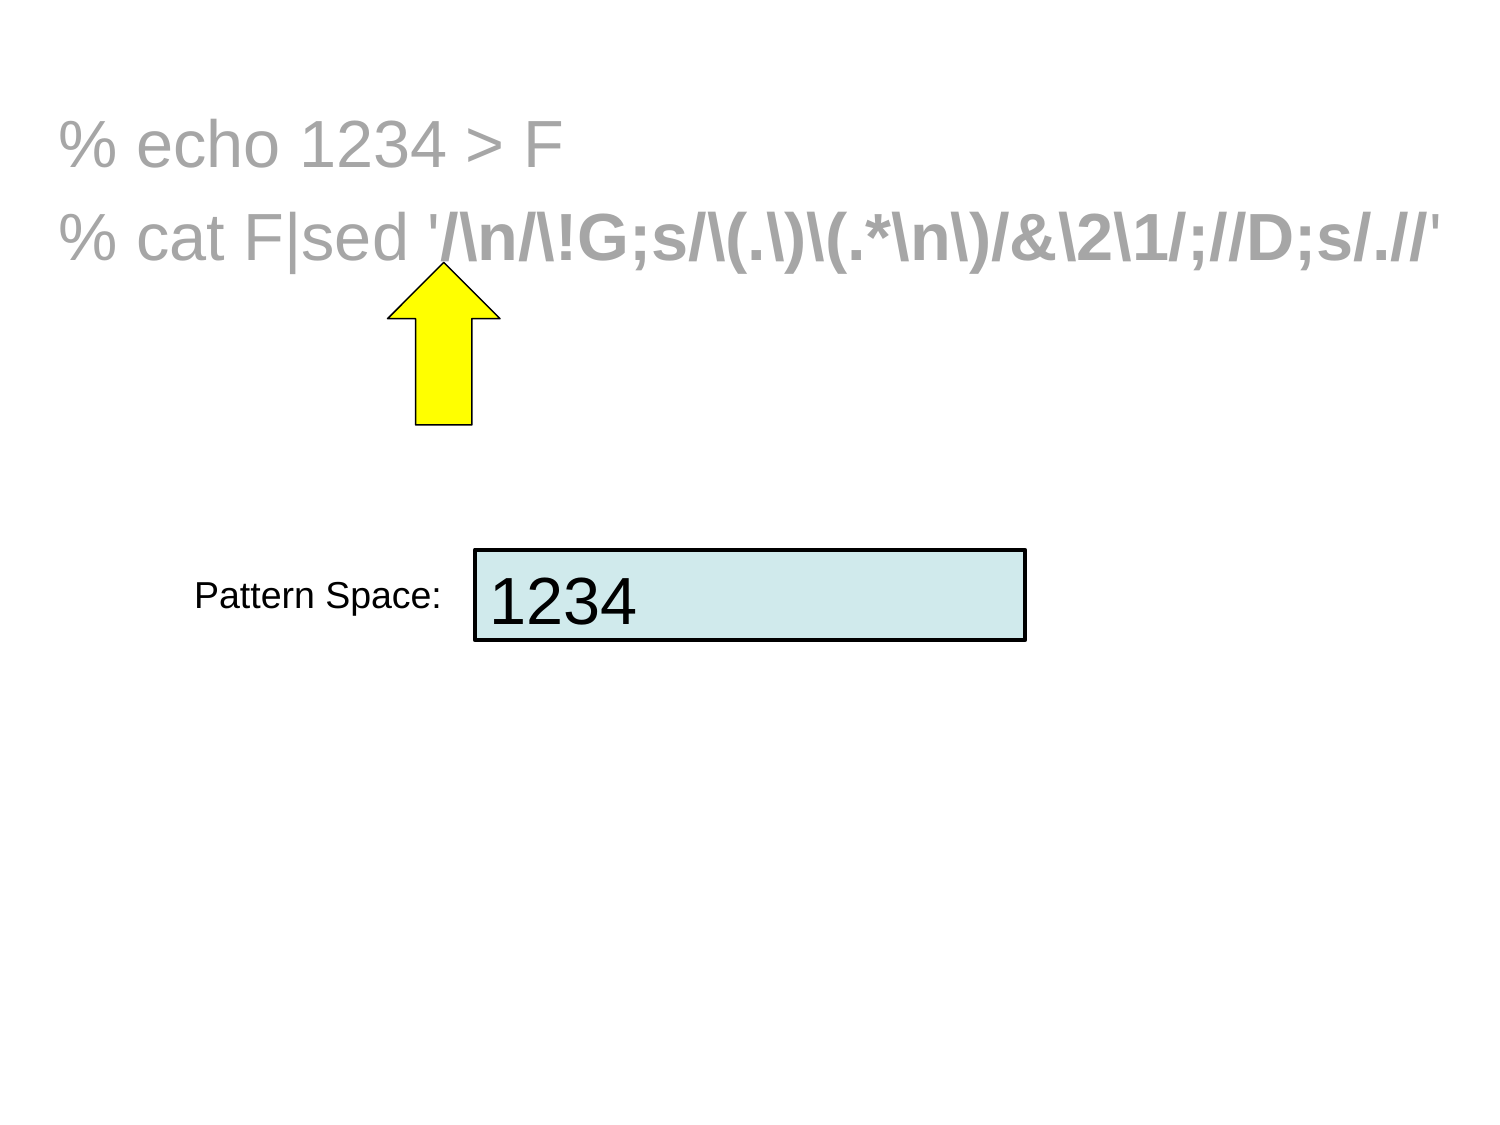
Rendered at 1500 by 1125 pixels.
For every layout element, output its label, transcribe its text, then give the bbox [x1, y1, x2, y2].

list % echo 1234 > F % cat F|sed '/\n/\!G;s/\(.\)\(.*\n\)/&\2\1/;//D;s/.//' [0, 0, 1500, 1101]
text_box Old Pattern Space: [99, 563, 500, 627]
text_box [387, 262, 501, 425]
text_box 1234\n [474, 549, 1025, 640]
